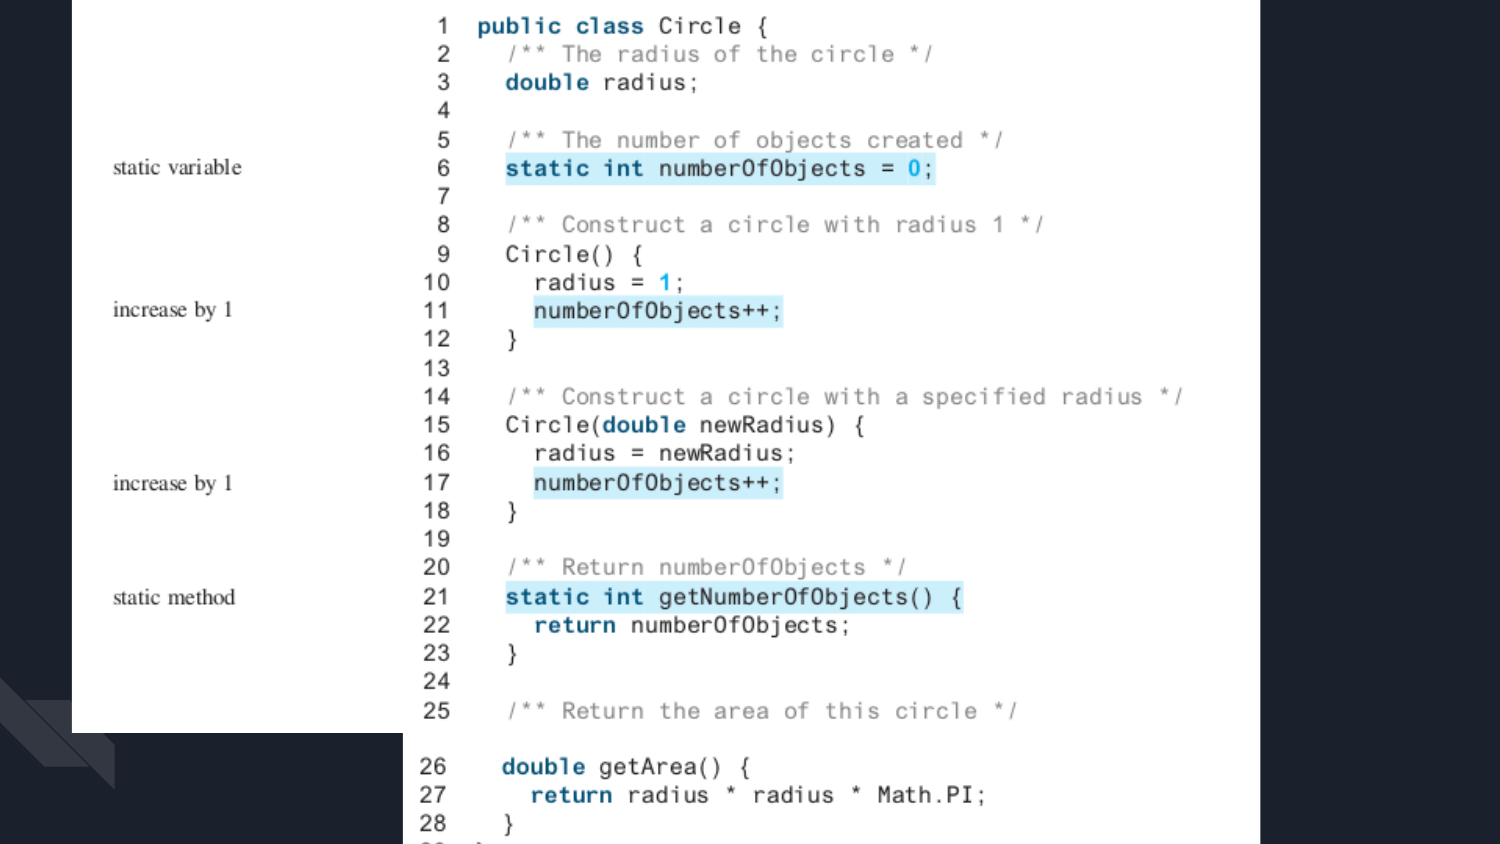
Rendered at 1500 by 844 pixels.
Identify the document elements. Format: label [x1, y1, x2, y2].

picture [71, 0, 1261, 844]
